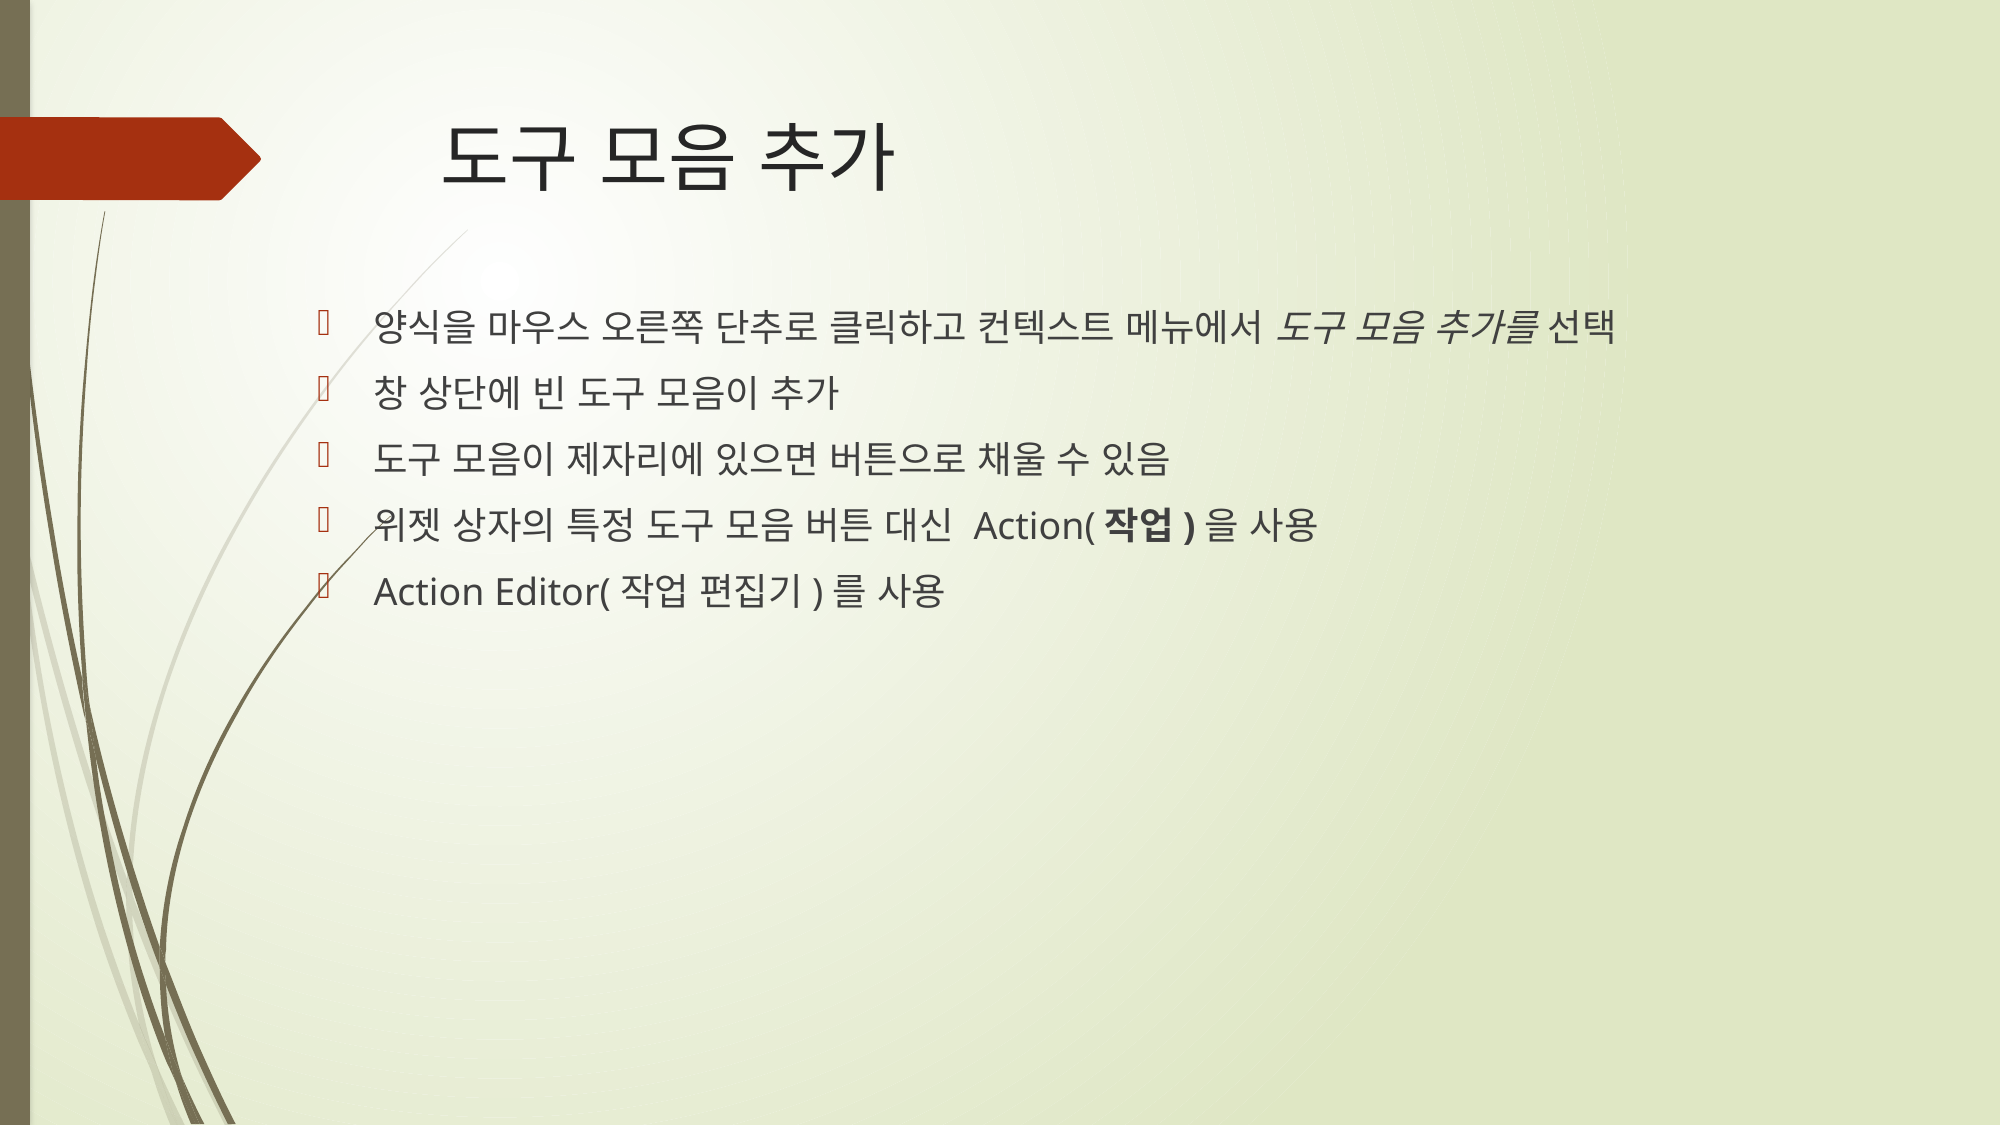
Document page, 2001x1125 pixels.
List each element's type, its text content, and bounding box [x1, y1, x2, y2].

list 양식을 마우스 오른쪽 단추로 클릭하고 컨텍스트 메뉴에서 도구 모음 추가를 선택 창 상단에 빈 도구 모음이 추가 도구 모음이 제자리에 있으면 버튼으로 채울 수 있음 위젯 상자의 특정 도구 모음 버튼 대신 Action(작업)을 사용 Action Editor(작업 편집기)를 사용 [302, 296, 1765, 917]
title 도구 모음 추가 [425, 102, 1888, 313]
